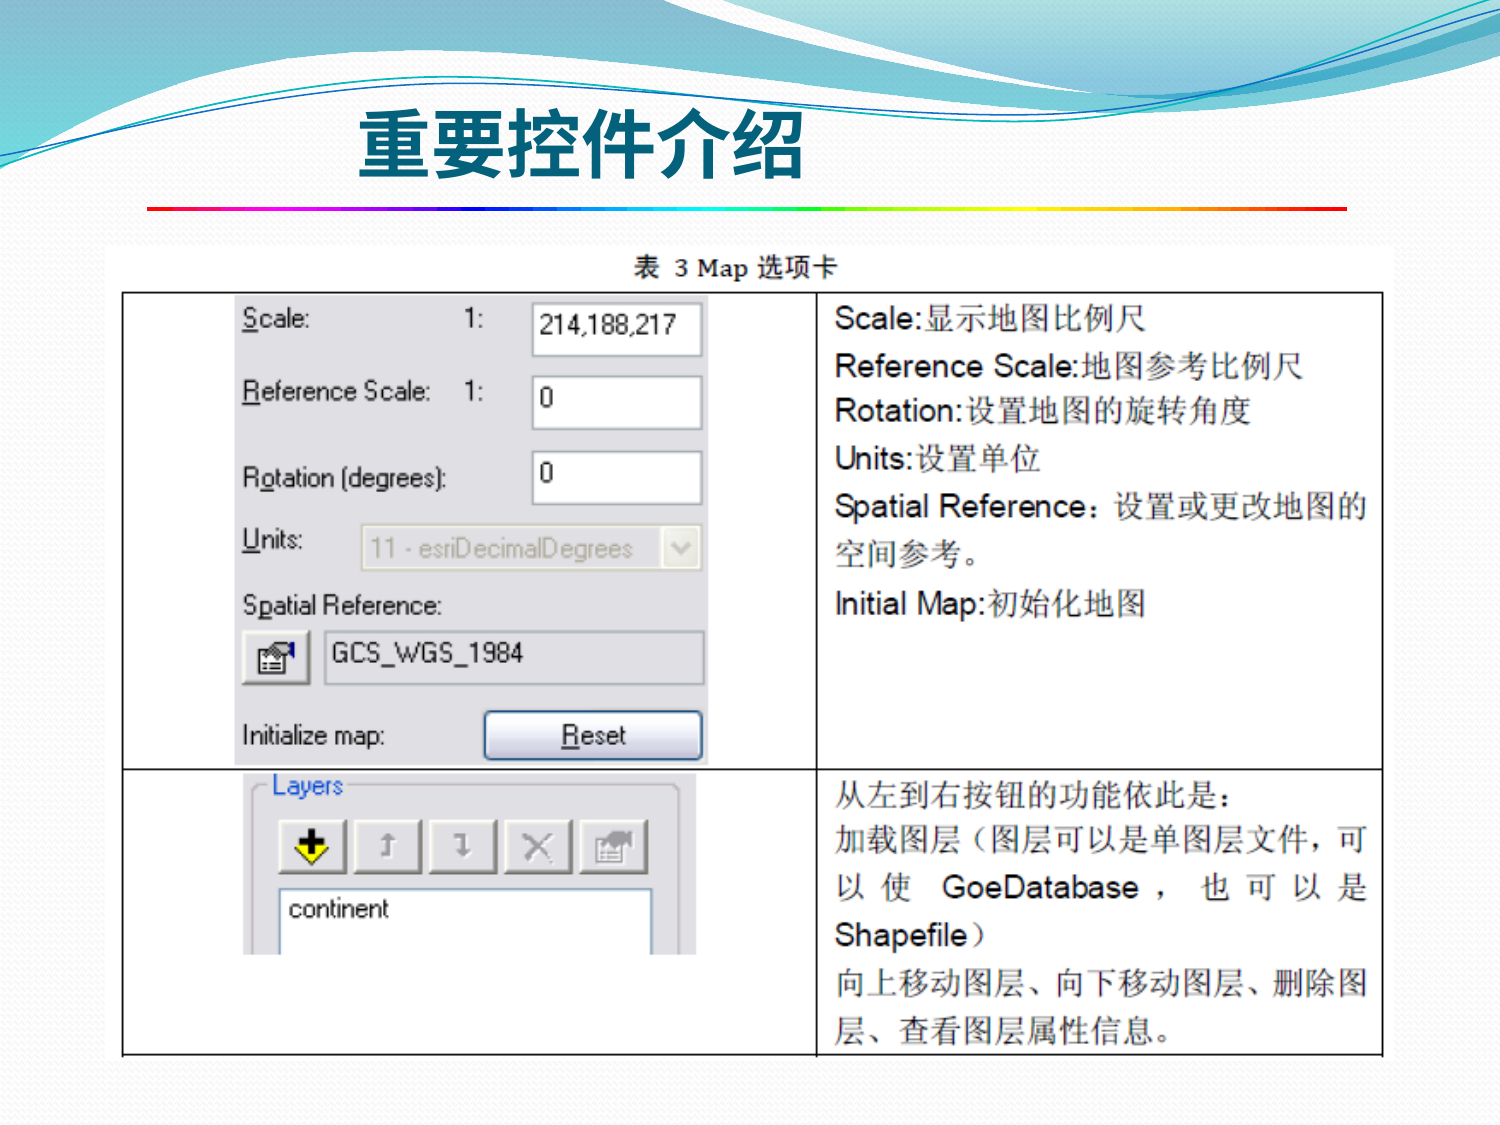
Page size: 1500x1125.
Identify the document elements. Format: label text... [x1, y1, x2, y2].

text_box 重要控件介绍 [0, 82, 1500, 195]
picture [105, 245, 1394, 1062]
picture [654, 207, 1347, 211]
picture [147, 207, 604, 211]
